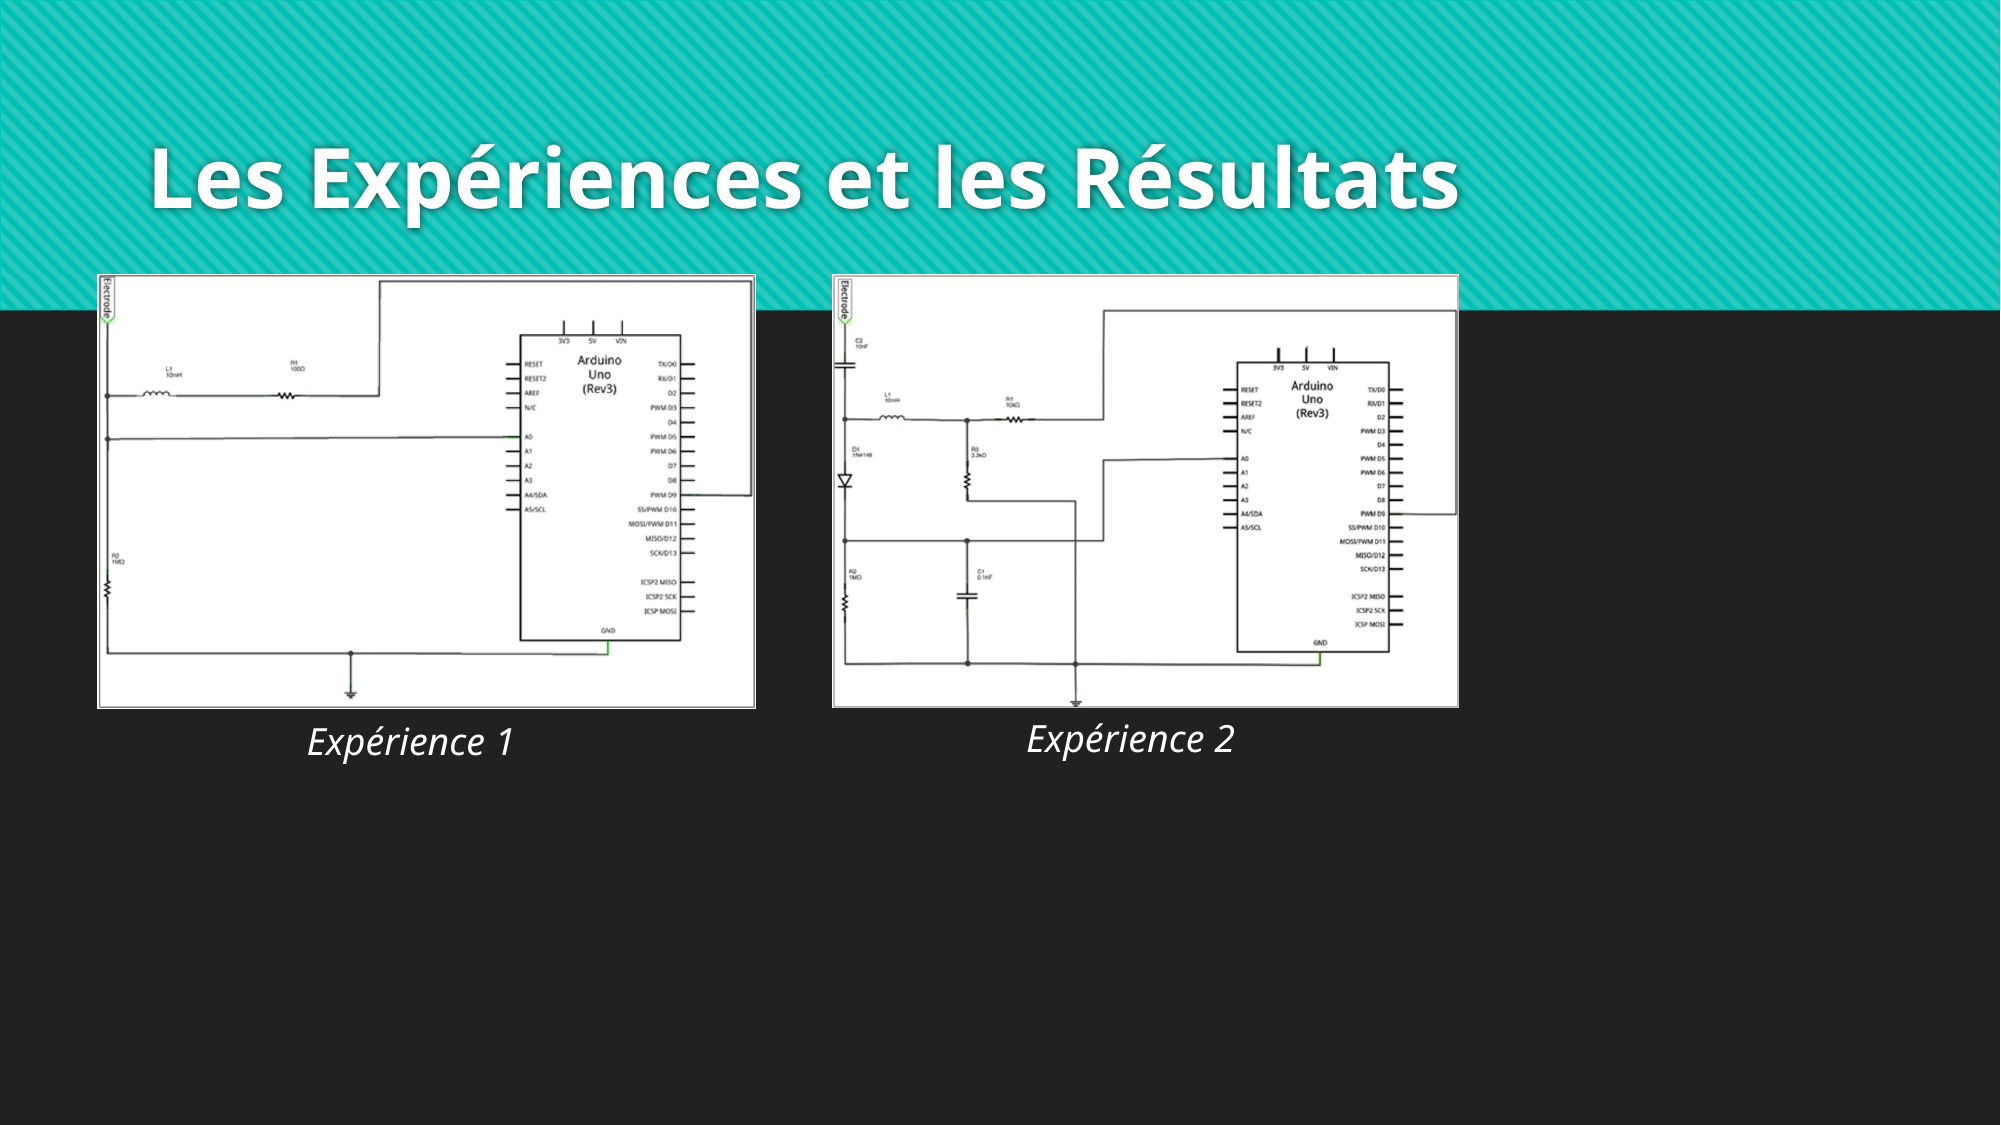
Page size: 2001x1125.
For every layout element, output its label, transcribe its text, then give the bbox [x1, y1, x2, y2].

title Les Expériences et les Résultats [132, 73, 1868, 233]
text_box Expérience 1 [291, 710, 561, 770]
picture [97, 274, 756, 709]
picture [832, 274, 1459, 708]
text_box Expérience 2 [1011, 708, 1281, 768]
